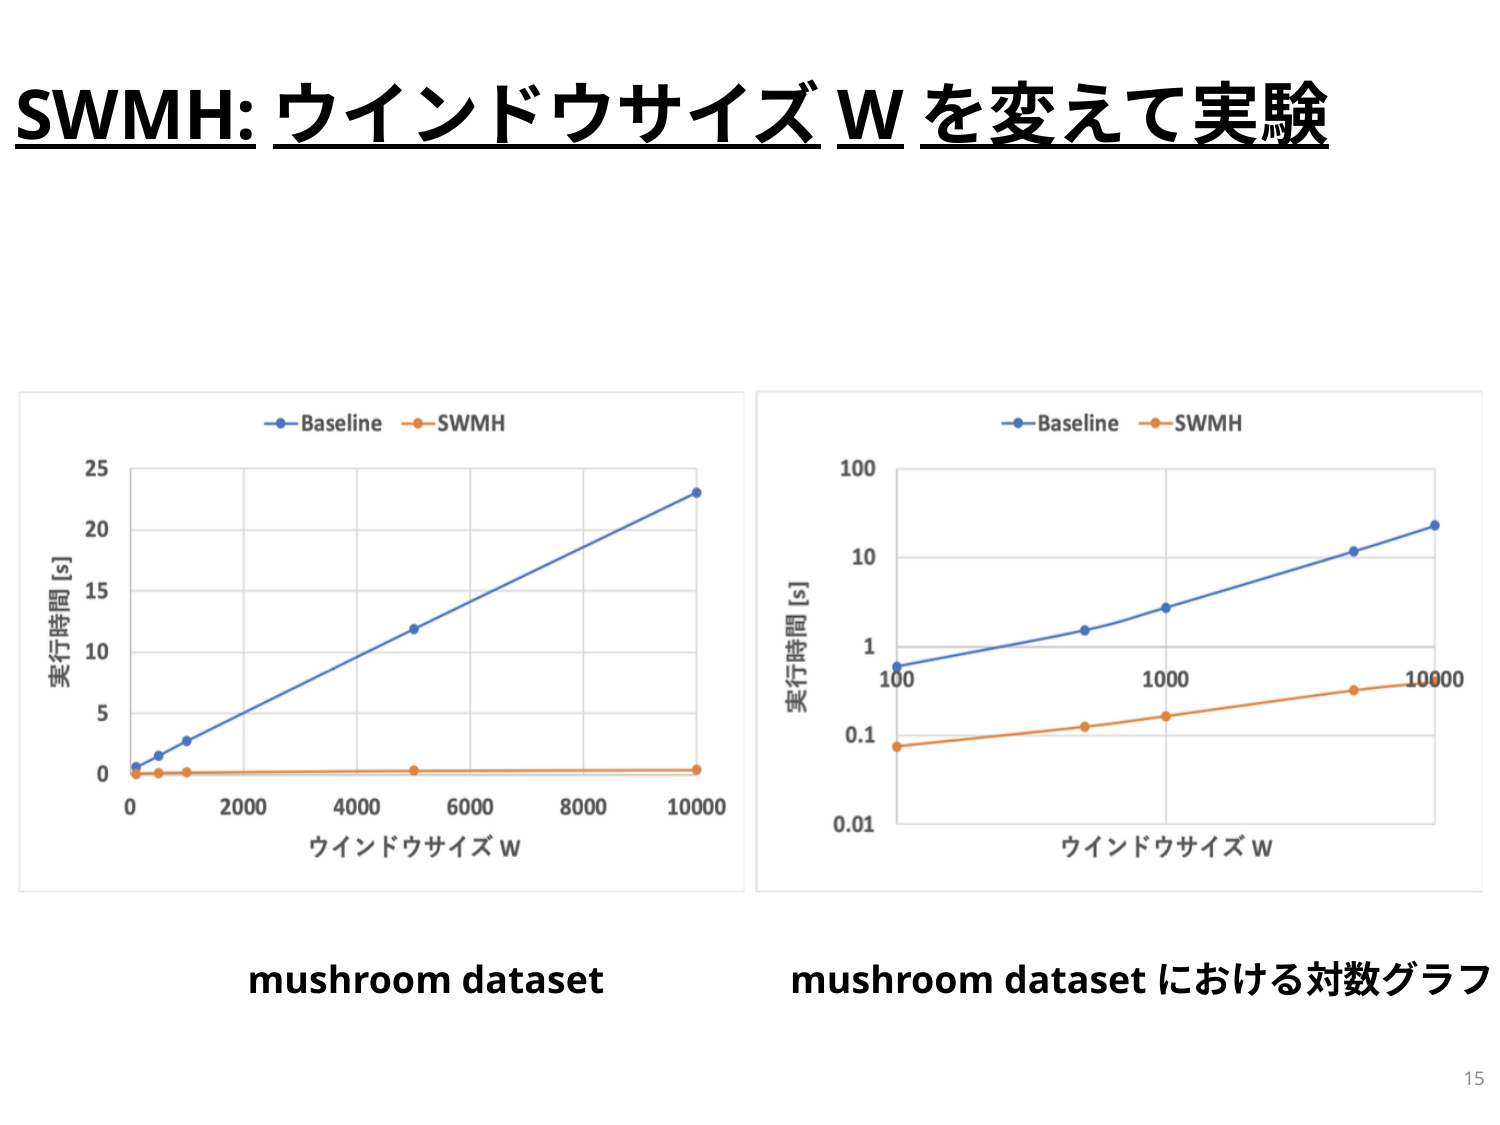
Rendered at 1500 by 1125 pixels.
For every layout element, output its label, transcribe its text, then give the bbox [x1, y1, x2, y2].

slide_number 15 [1162, 1049, 1500, 1110]
picture [0, 381, 1500, 910]
text_box mushroom datasetにおける対数グラフ [775, 948, 1500, 1009]
title SWMH:ウインドウサイズWを変えて実験 [0, 8, 1500, 226]
text_box mushroom dataset [232, 948, 620, 1009]
